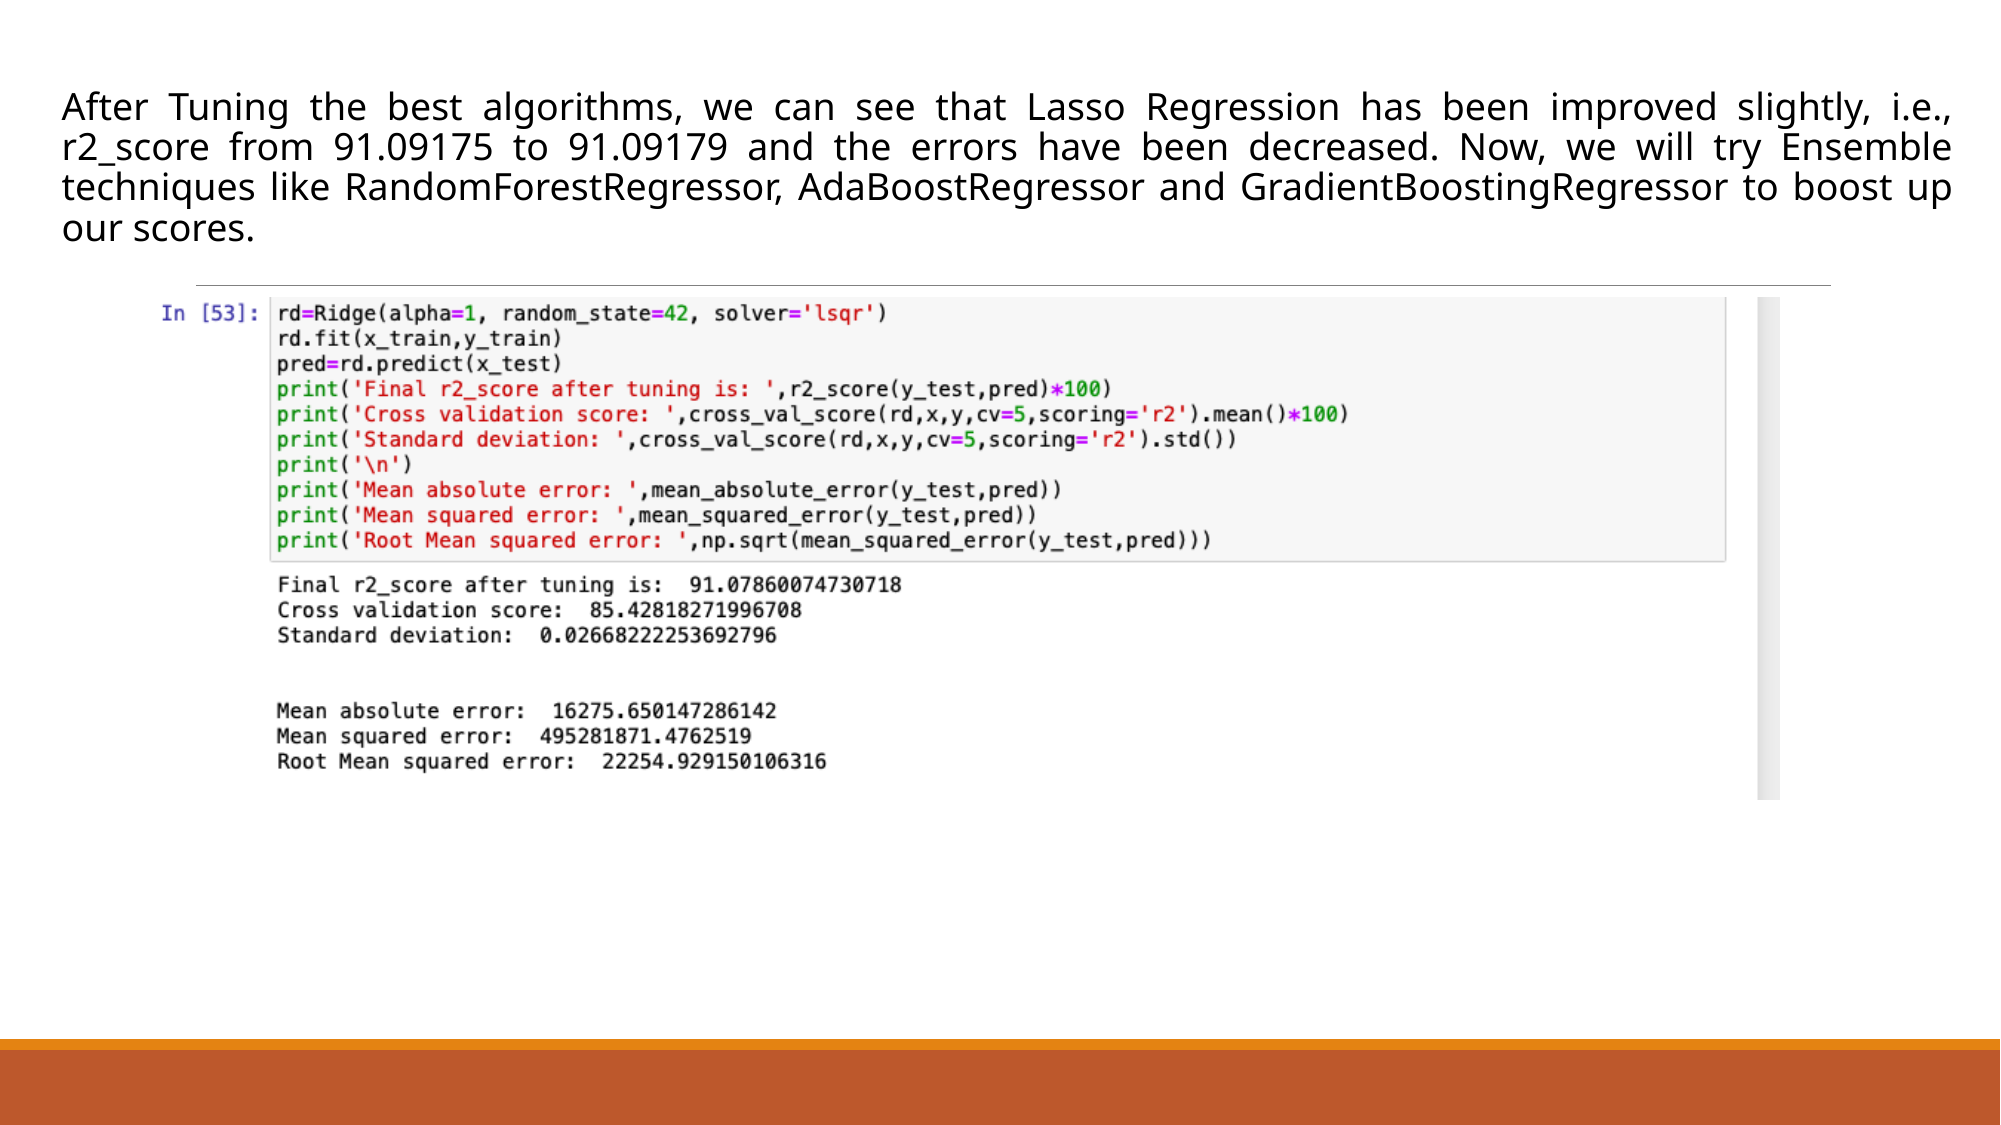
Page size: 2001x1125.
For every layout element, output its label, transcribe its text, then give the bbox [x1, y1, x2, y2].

picture [129, 297, 1781, 801]
list After Tuning the best algorithms, we can see that Lasso Regression has been improved slightly, i.e., r2_score from 91.09175 to 91.09179 and the errors have been decreased. Now, we will try Ensemble techniques like RandomForestRegressor, AdaBoostRegressor and GradientBoostingRegressor to boost up our scores. [46, 80, 1955, 950]
